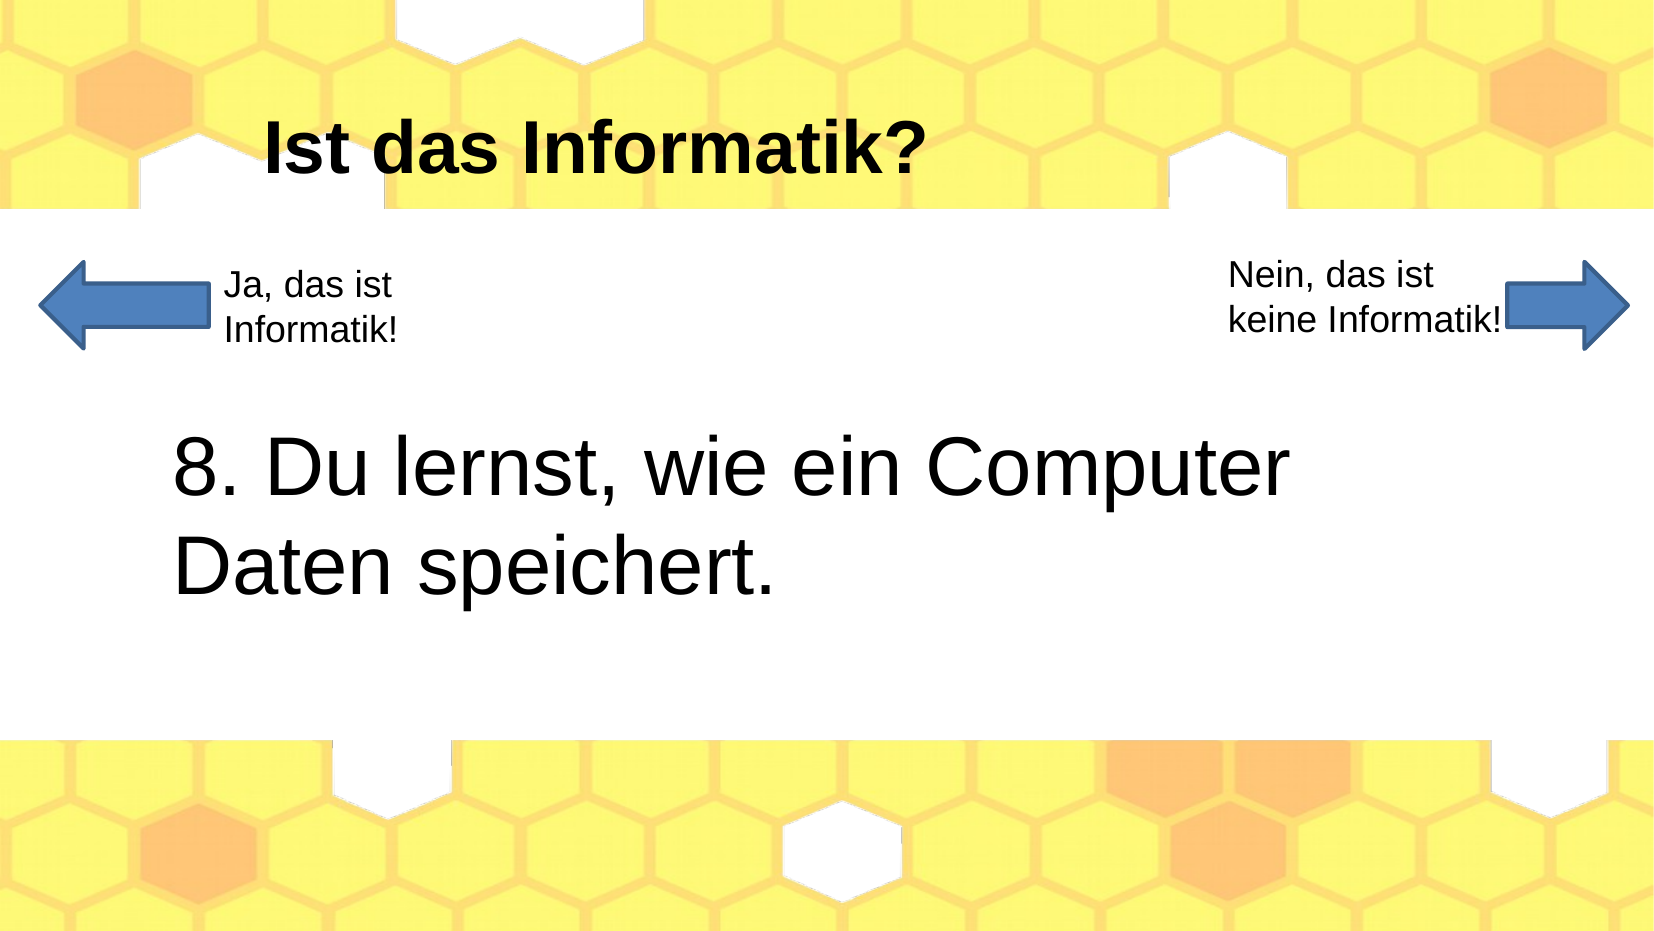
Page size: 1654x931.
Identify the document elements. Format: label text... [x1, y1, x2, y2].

picture [0, 740, 1654, 931]
text_box [38, 259, 208, 351]
text_box 8. Du lernst, wie ein Computer Daten speichert. [157, 404, 1547, 620]
text_box [1529, 259, 1631, 351]
text_box Ist das Informatik? [248, 91, 1371, 196]
text_box Ja, das ist Informatik! [208, 252, 490, 357]
text_box Nein, das ist keine Informatik! [1213, 242, 1529, 348]
picture [0, 0, 1654, 209]
